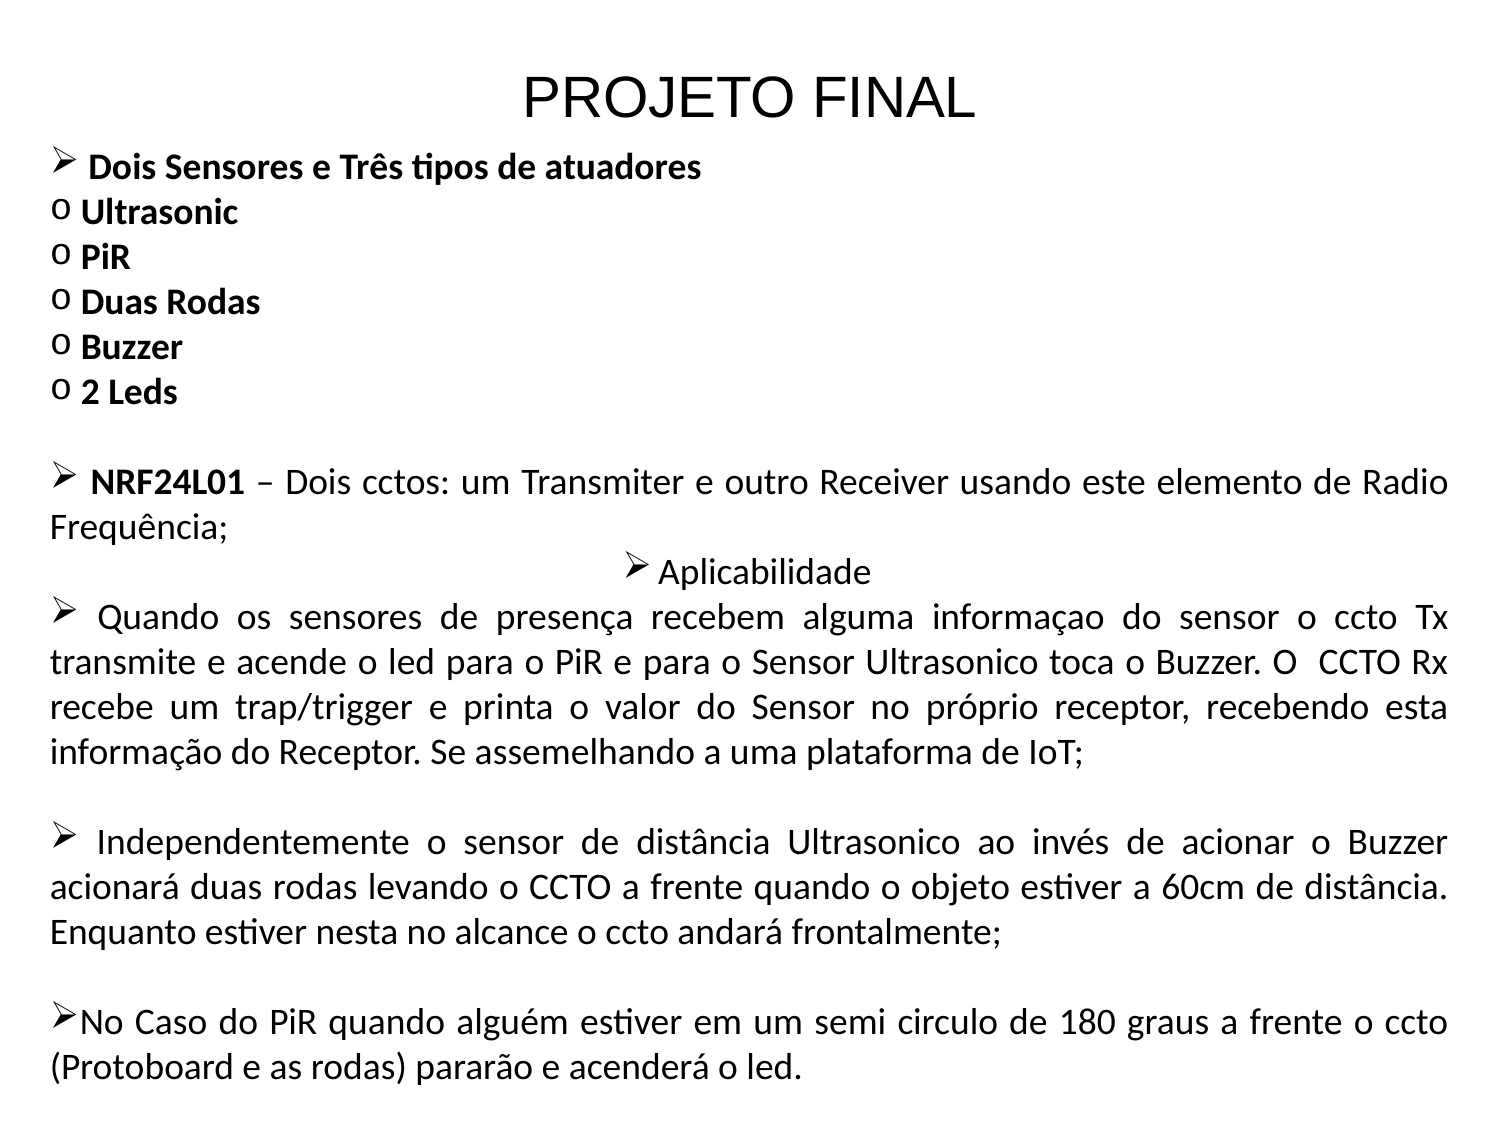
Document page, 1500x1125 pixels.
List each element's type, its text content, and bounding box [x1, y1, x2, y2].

title PROJETO FINAL [75, 0, 1425, 135]
text_box Dois Sensores e Três tipos de atuadores Ultrasonic PiR Duas Rodas Buzzer 2 Leds NRF24L01 – Dois cctos: um Transmiter e outro Receiver usando este elemento de Radio Frequência; Aplicabilidade Quando os sensores de presença recebem alguma informaçao do sensor o ccto Tx transmite e acende o led para o PiR e para o Sensor Ultrasonico toca o Buzzer. O CCTO Rx recebe um trap/trigger e printa o valor do Sensor no próprio receptor, recebendo esta informação do Receptor. Se assemelhando a uma plataforma de IoT; Independentemente o sensor de distância Ultrasonico ao invés de acionar o Buzzer acionará duas rodas levando o CCTO a frente quando o objeto estiver a 60cm de distância. Enquanto estiver nesta no alcance o ccto andará frontalmente; No Caso do PiR quando alguém estiver em um semi circulo de 180 graus a frente o ccto (Protoboard e as rodas) pararão e acenderá o led. [35, 135, 1465, 1125]
